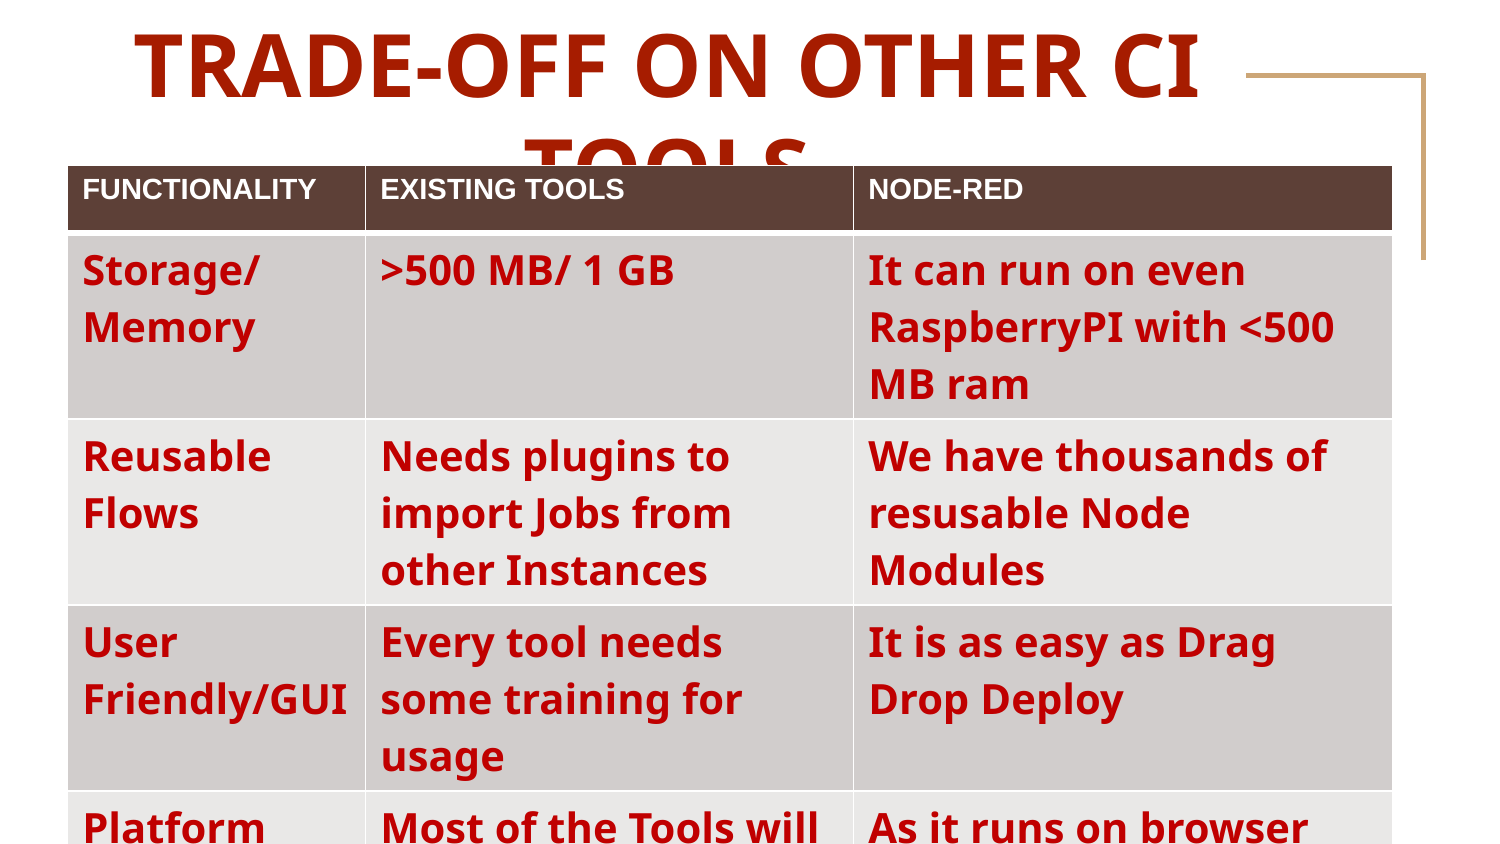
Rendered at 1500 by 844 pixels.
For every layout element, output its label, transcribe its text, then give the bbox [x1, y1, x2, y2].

table_cell Storage/Memory [68, 236, 365, 418]
table_cell As it runs on browser and all flows are in JSON {platform independent} [854, 792, 1392, 844]
table_cell We have thousands of resusable Node Modules [854, 420, 1392, 604]
table_header NODE-RED [854, 166, 1392, 230]
table_cell Needs plugins to import Jobs from other Instances [366, 420, 853, 604]
title TRADE-OFF ON OTHER CI TOOLS [70, 46, 1264, 165]
table_cell >500 MB/ 1 GB [366, 236, 853, 418]
table_header EXISTING TOOLS [366, 166, 853, 230]
table_cell Most of the Tools will not support all OS [366, 792, 853, 844]
table_cell User Friendly/GUI [68, 606, 365, 790]
table_cell It can run on even RaspberryPI with <500 MB ram [854, 236, 1392, 418]
table_cell Reusable Flows [68, 420, 365, 604]
table_header FUNCTIONALITY [68, 166, 365, 230]
table_cell Every tool needs some training for usage [366, 606, 853, 790]
table_cell It is as easy as Drag Drop Deploy [854, 606, 1392, 790]
table_cell Platform Independent [68, 792, 365, 844]
